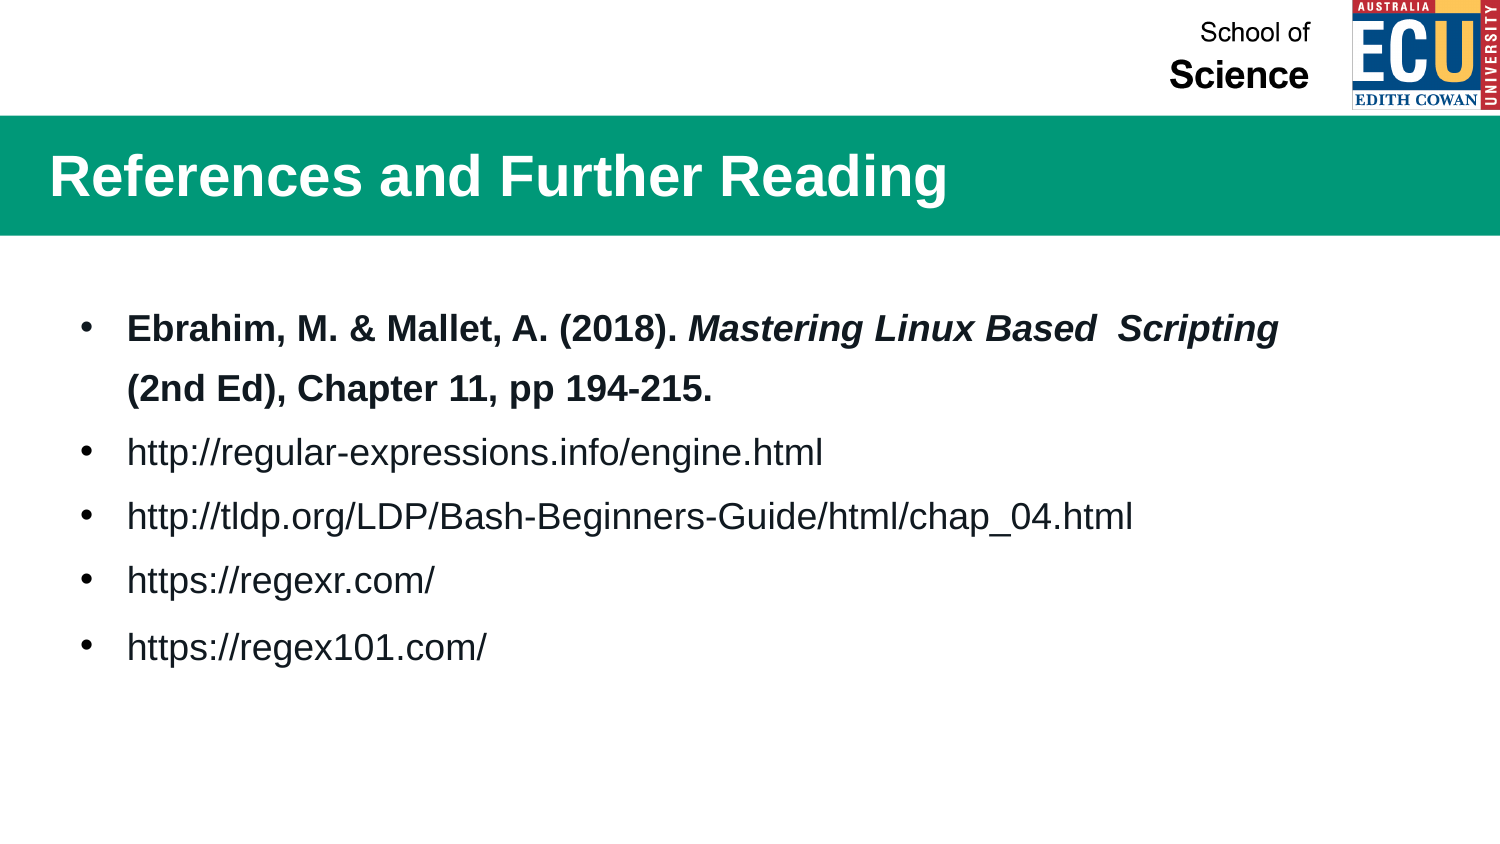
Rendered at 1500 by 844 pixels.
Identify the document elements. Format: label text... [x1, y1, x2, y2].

title References and Further Reading [47, 100, 1453, 244]
text_box Ebrahim, M. & Mallet, A. (2018). Mastering Linux Based Scripting (2nd Ed), Chapter 11, pp 194-215. http://regular-expressions.info/engine.html http://tldp.org/LDP/Bash-Beginners-Guide/html/chap_04.html https://regexr.com/ https://regex101.com/ [77, 285, 1355, 668]
picture [1170, 0, 1500, 110]
